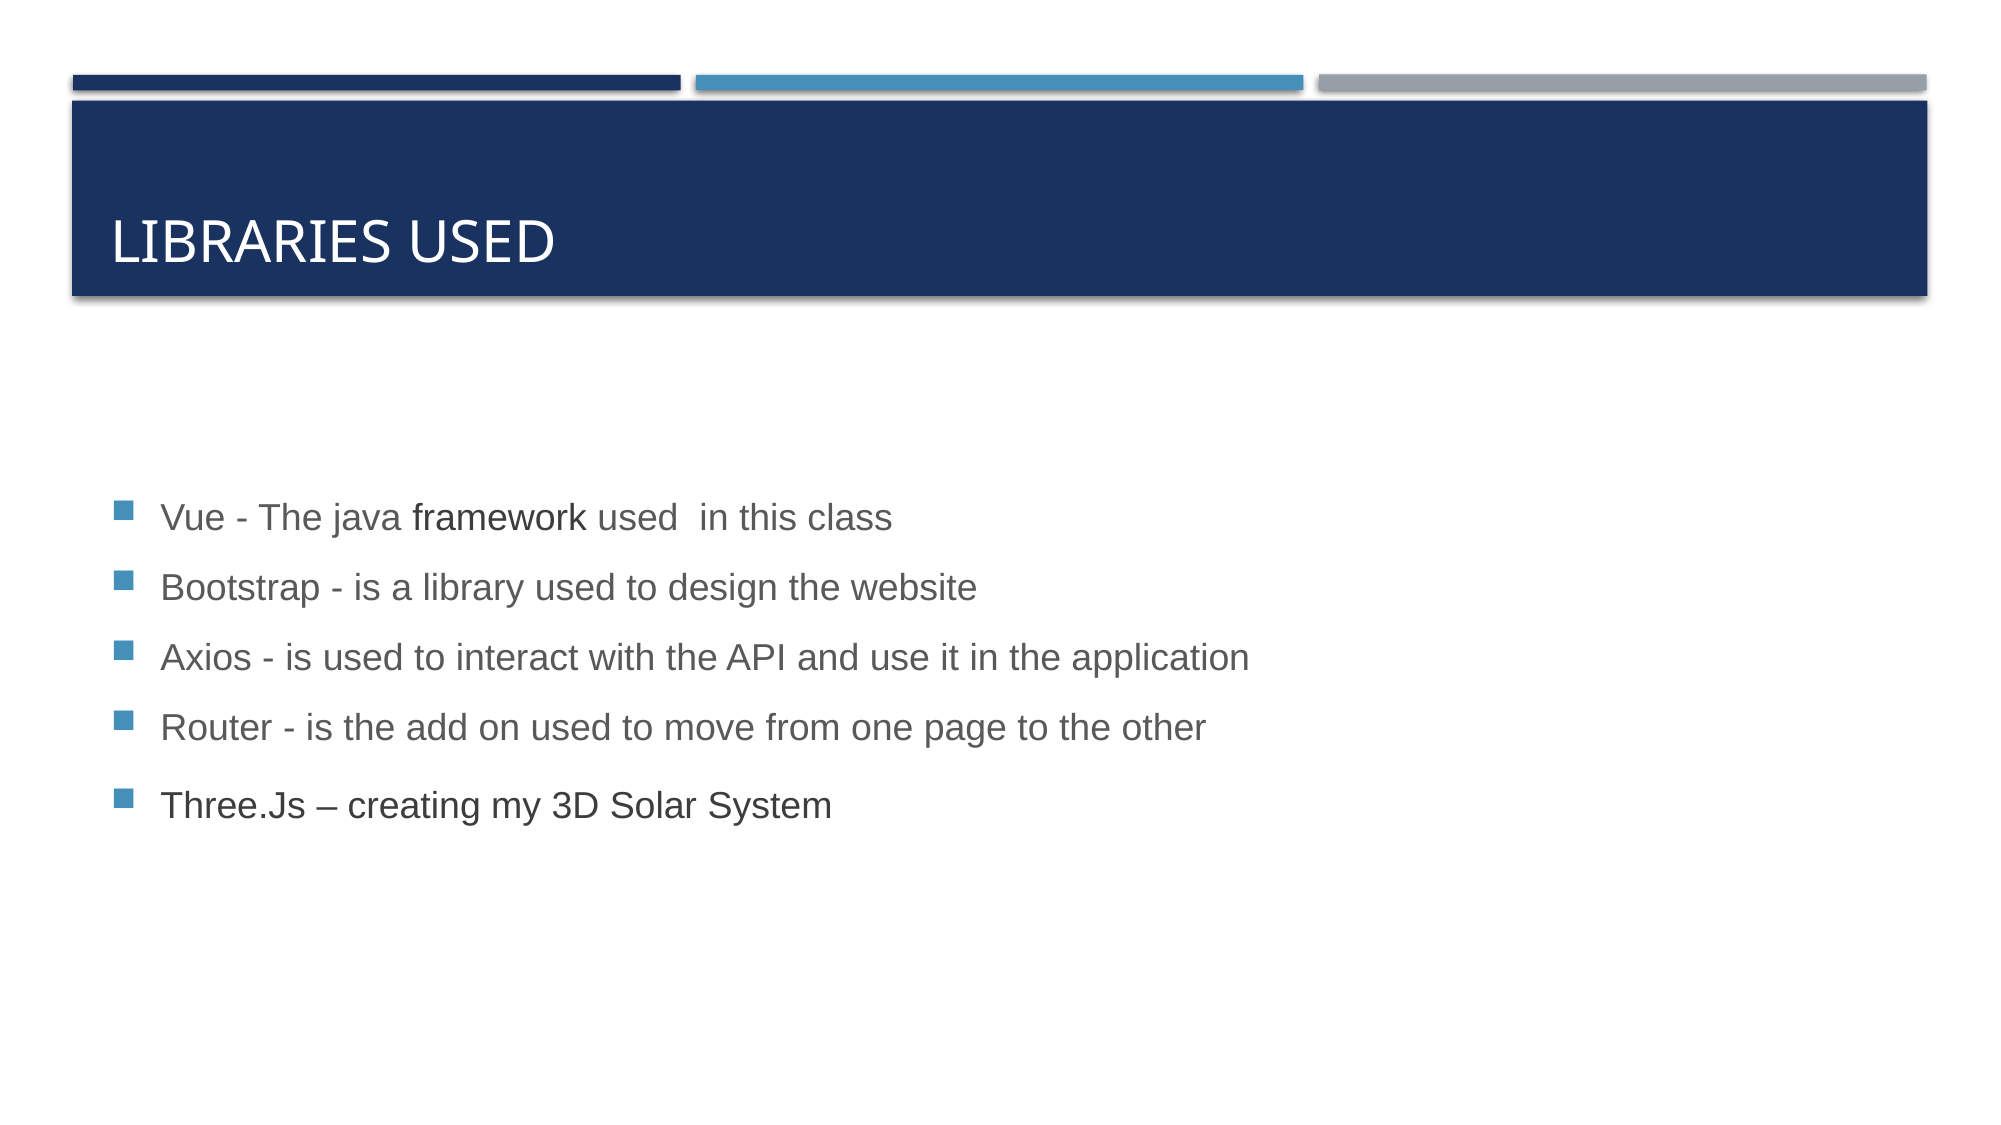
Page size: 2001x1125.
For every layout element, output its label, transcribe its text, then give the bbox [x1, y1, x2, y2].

title Libraries used [95, 115, 1905, 282]
list Vue - The java framework used in this class Bootstrap - is a library used to design the website Axios - is used to interact with the API and use it in the application Router - is the add on used to move from one page to the other Three.Js – creating my 3D Solar System [95, 357, 1905, 962]
